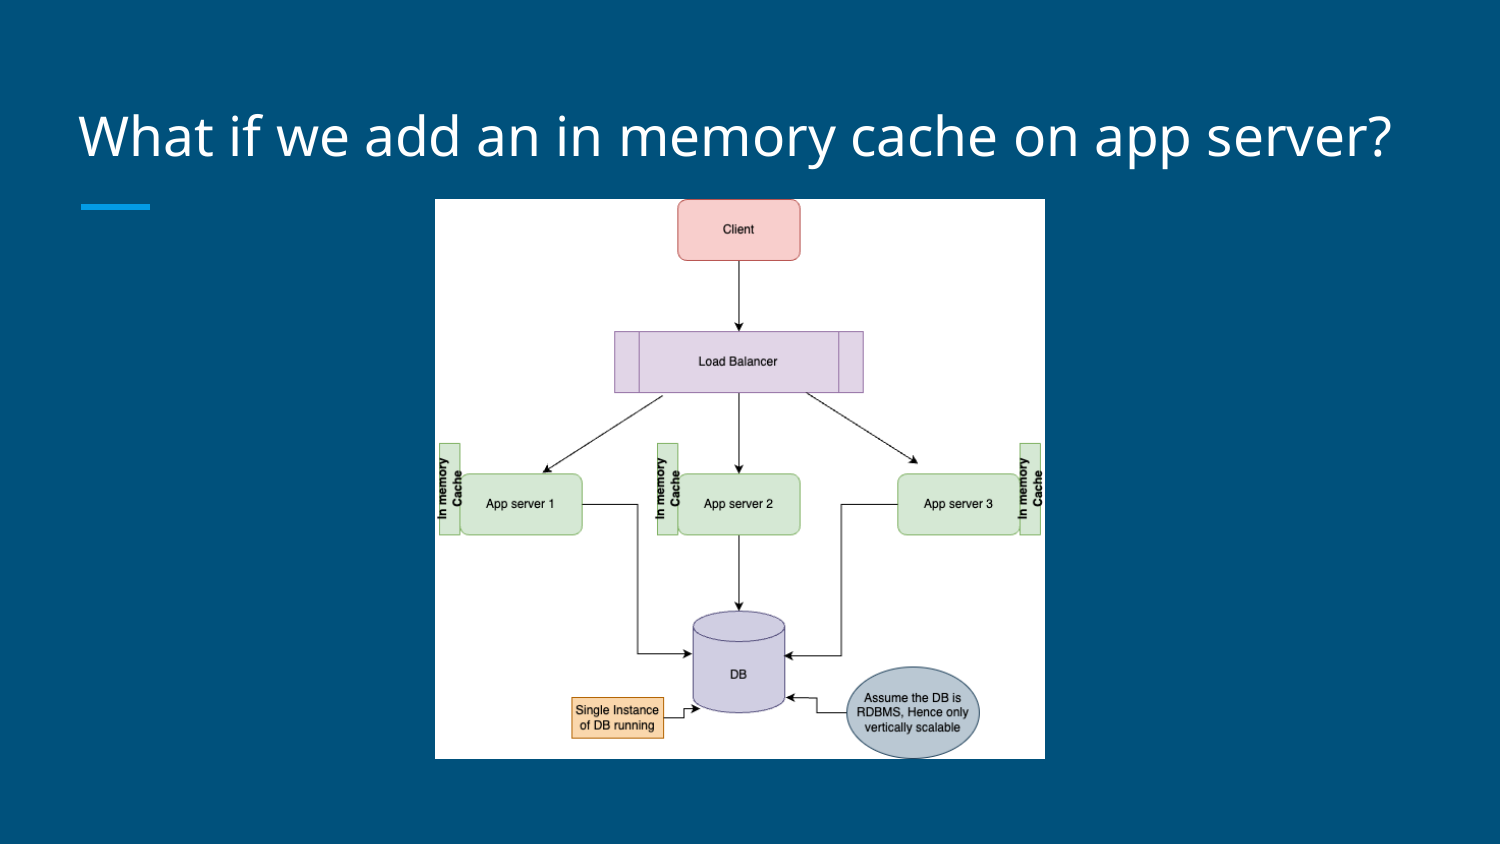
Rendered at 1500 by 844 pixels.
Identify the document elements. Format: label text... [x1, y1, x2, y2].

picture [436, 200, 1044, 758]
title What if we add an in memory cache on app server? [63, 75, 1437, 188]
